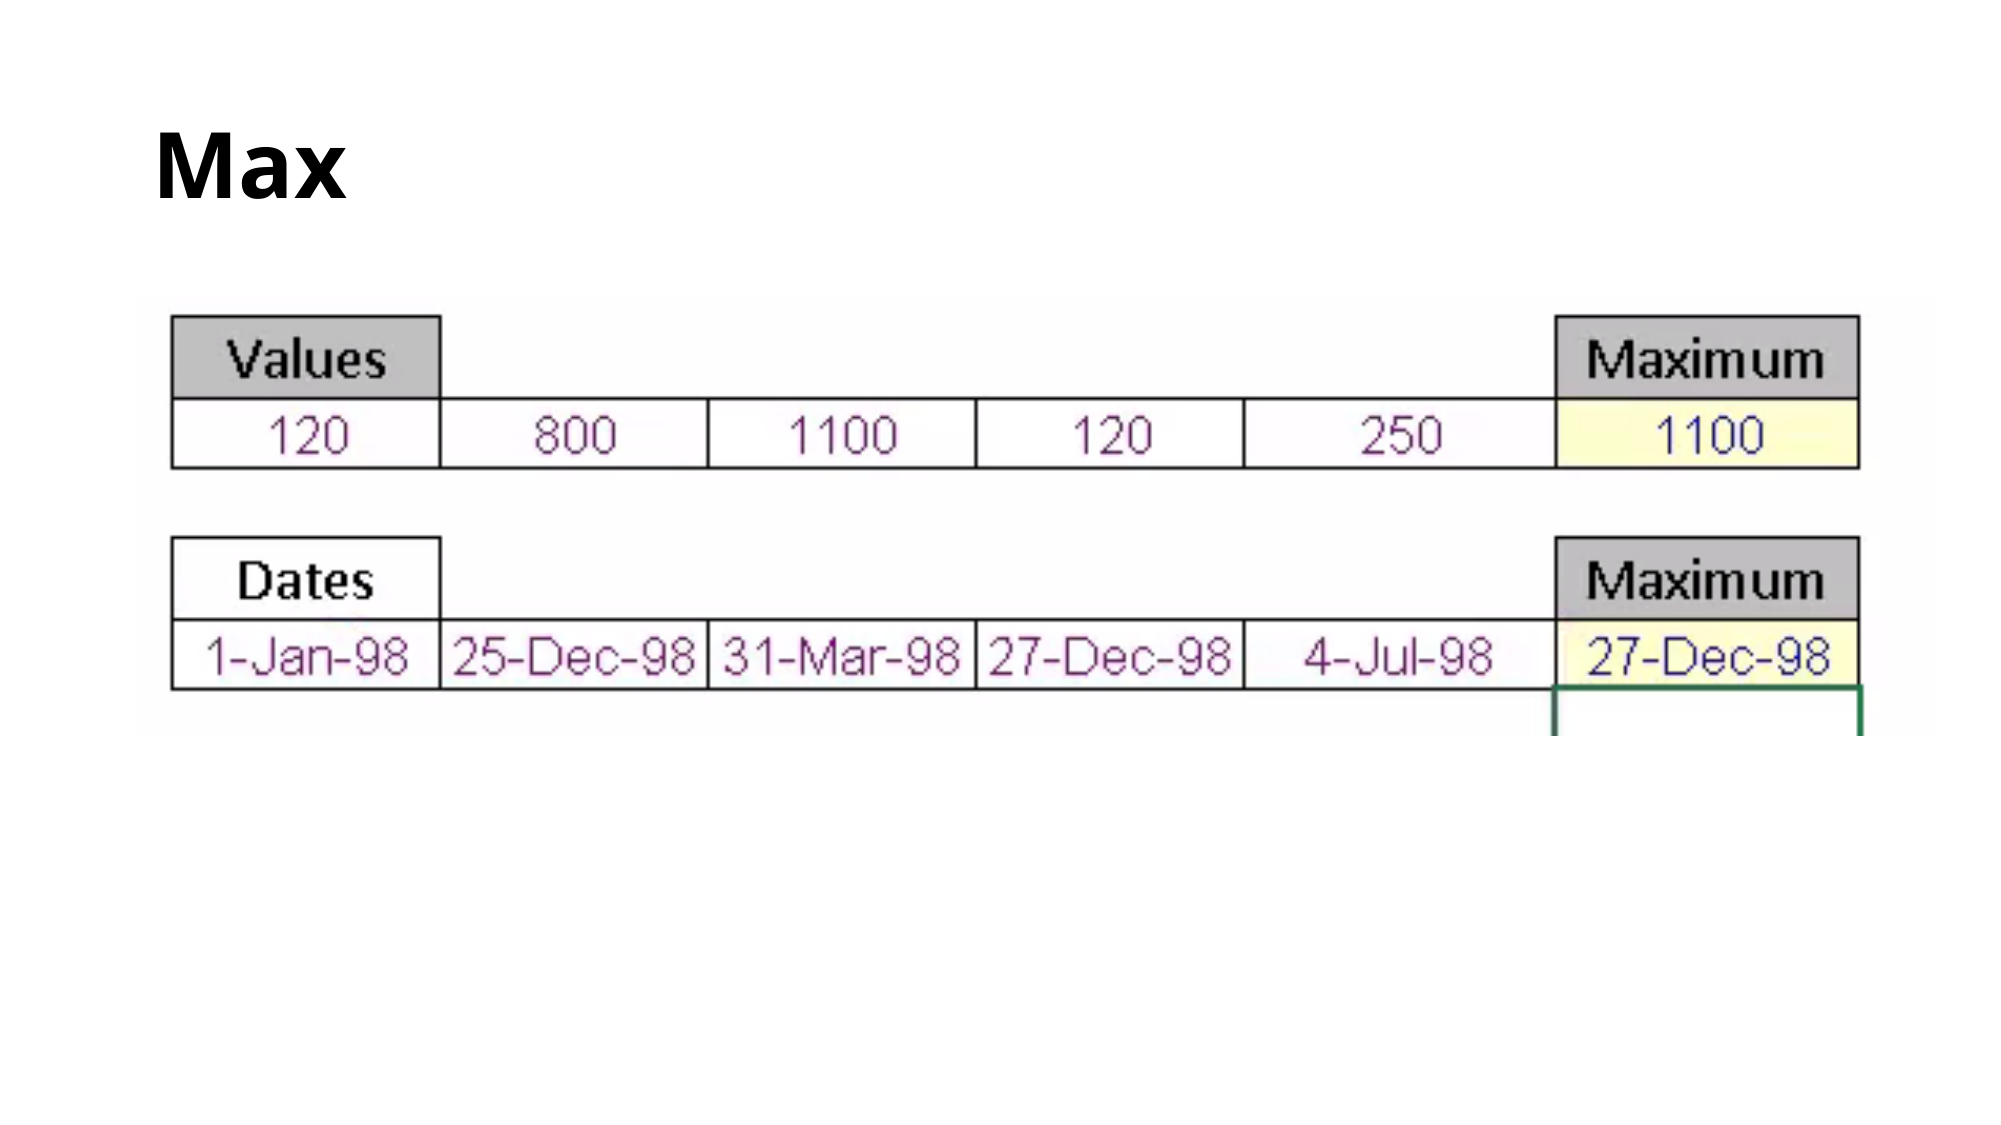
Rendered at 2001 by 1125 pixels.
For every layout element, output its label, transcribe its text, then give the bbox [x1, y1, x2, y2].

picture [137, 297, 1937, 736]
title Max [137, 59, 1863, 278]
